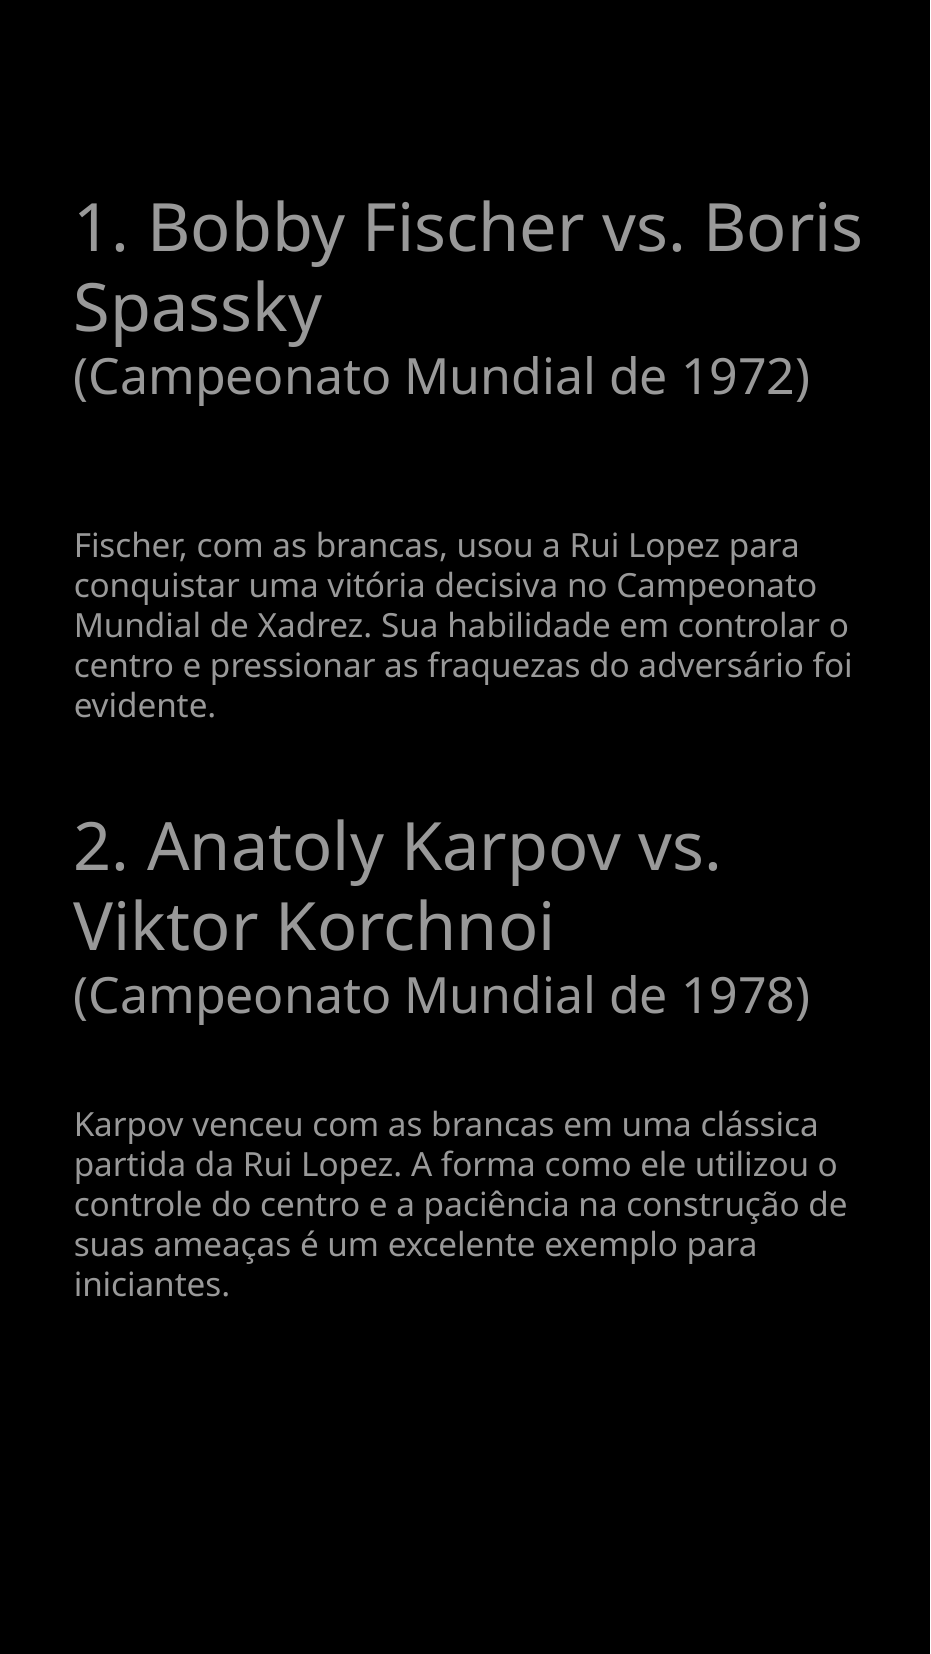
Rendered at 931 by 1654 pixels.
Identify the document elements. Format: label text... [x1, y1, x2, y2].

text_box 1. Bobby Fischer vs. Boris Spassky (Campeonato Mundial de 1972) Fischer, com as brancas, usou a Rui Lopez para conquistar uma vitória decisiva no Campeonato Mundial de Xadrez. Sua habilidade em controlar o centro e pressionar as fraquezas do adversário foi evidente. 2. Anatoly Karpov vs. Viktor Korchnoi (Campeonato Mundial de 1978) Karpov venceu com as brancas em uma clássica partida da Rui Lopez. A forma como ele utilizou o controle do centro e a paciência na construção de suas ameaças é um excelente exemplo para iniciantes. [58, 177, 886, 1388]
text_box [0, 0, 930, 1654]
